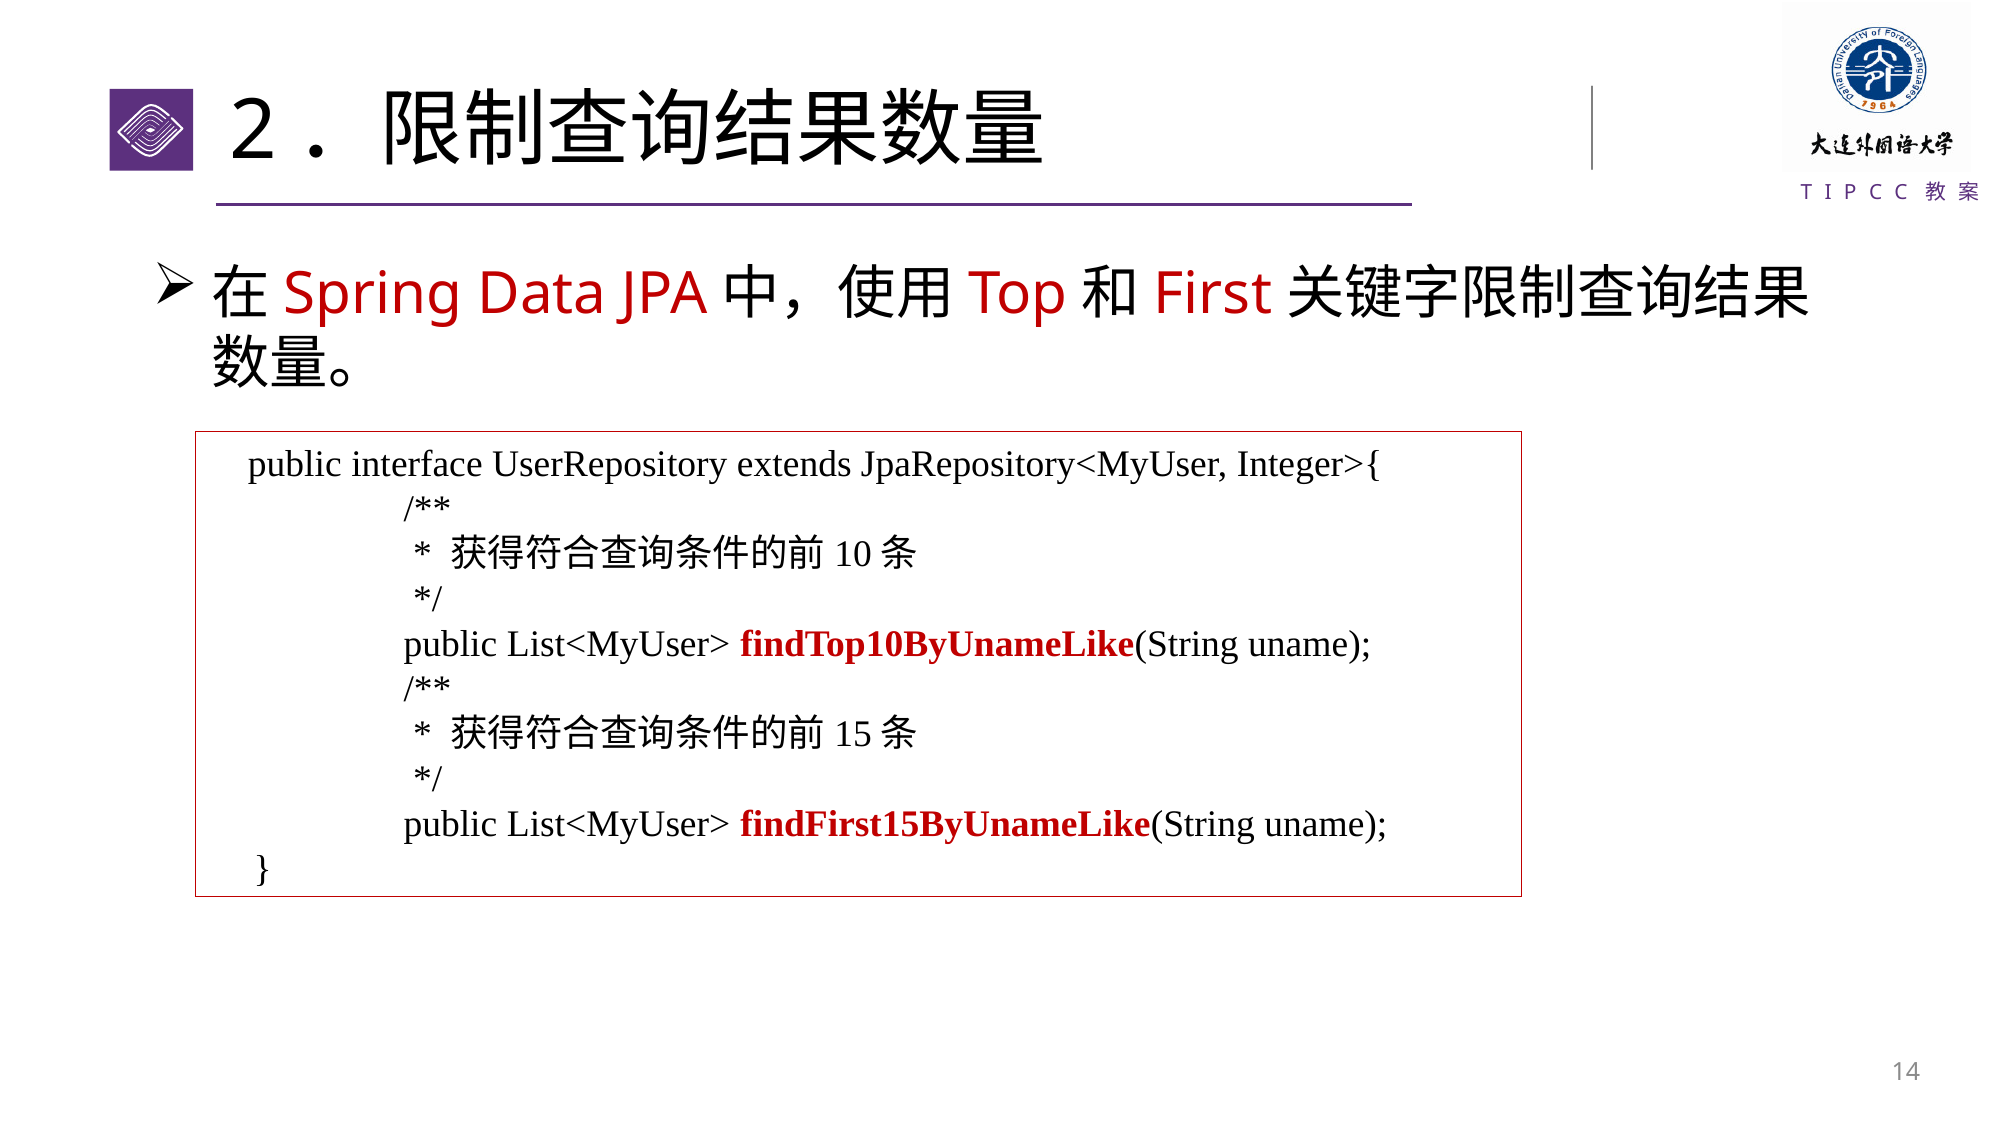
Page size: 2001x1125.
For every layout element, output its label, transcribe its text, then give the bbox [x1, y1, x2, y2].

slide_number 13 [1485, 1042, 1936, 1103]
text_box public interface UserRepository extends JpaRepository<MyUser, Integer>{ /** * 获得符合查询条件的前10条 */ public List<MyUser> findTop10ByUnameLike(String uname); /** * 获得符合查询条件的前15条 */ public List<MyUser> findFirst15ByUnameLike(String uname); } [195, 431, 1522, 897]
title 2．限制查询结果数量 [214, 59, 1564, 205]
list 在Spring Data JPA中，使用Top和First关键字限制查询结果数量。 [137, 247, 1863, 1001]
picture [1782, 2, 1971, 172]
